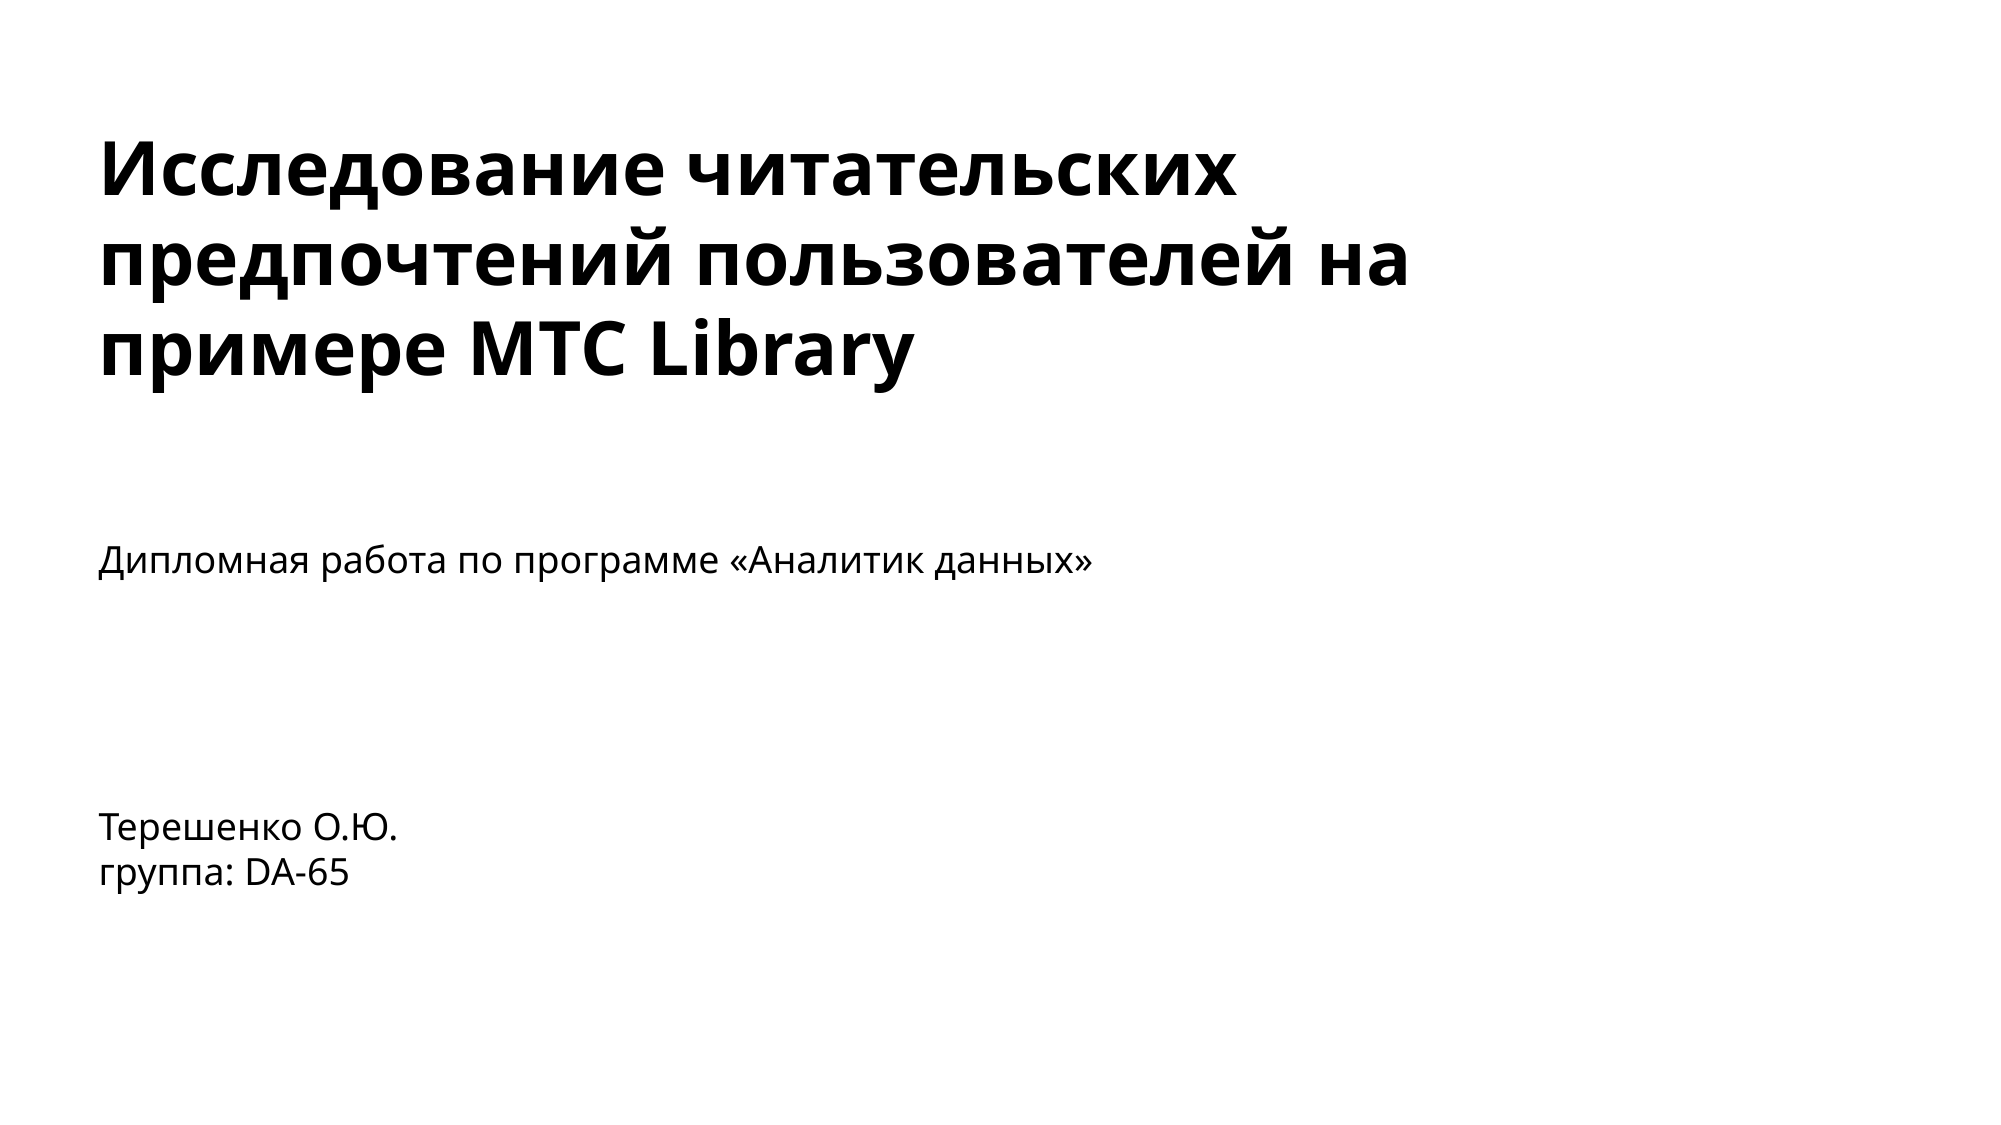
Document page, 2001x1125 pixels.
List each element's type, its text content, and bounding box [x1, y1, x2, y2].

text_box Дипломная работа по программе «Аналитик данных» [83, 529, 1171, 589]
text_box Терешенко О.Ю. группа: DA-65 [83, 795, 1061, 901]
text_box Исследование читательских предпочтений пользователей на примере МТС Library [83, 113, 1523, 399]
